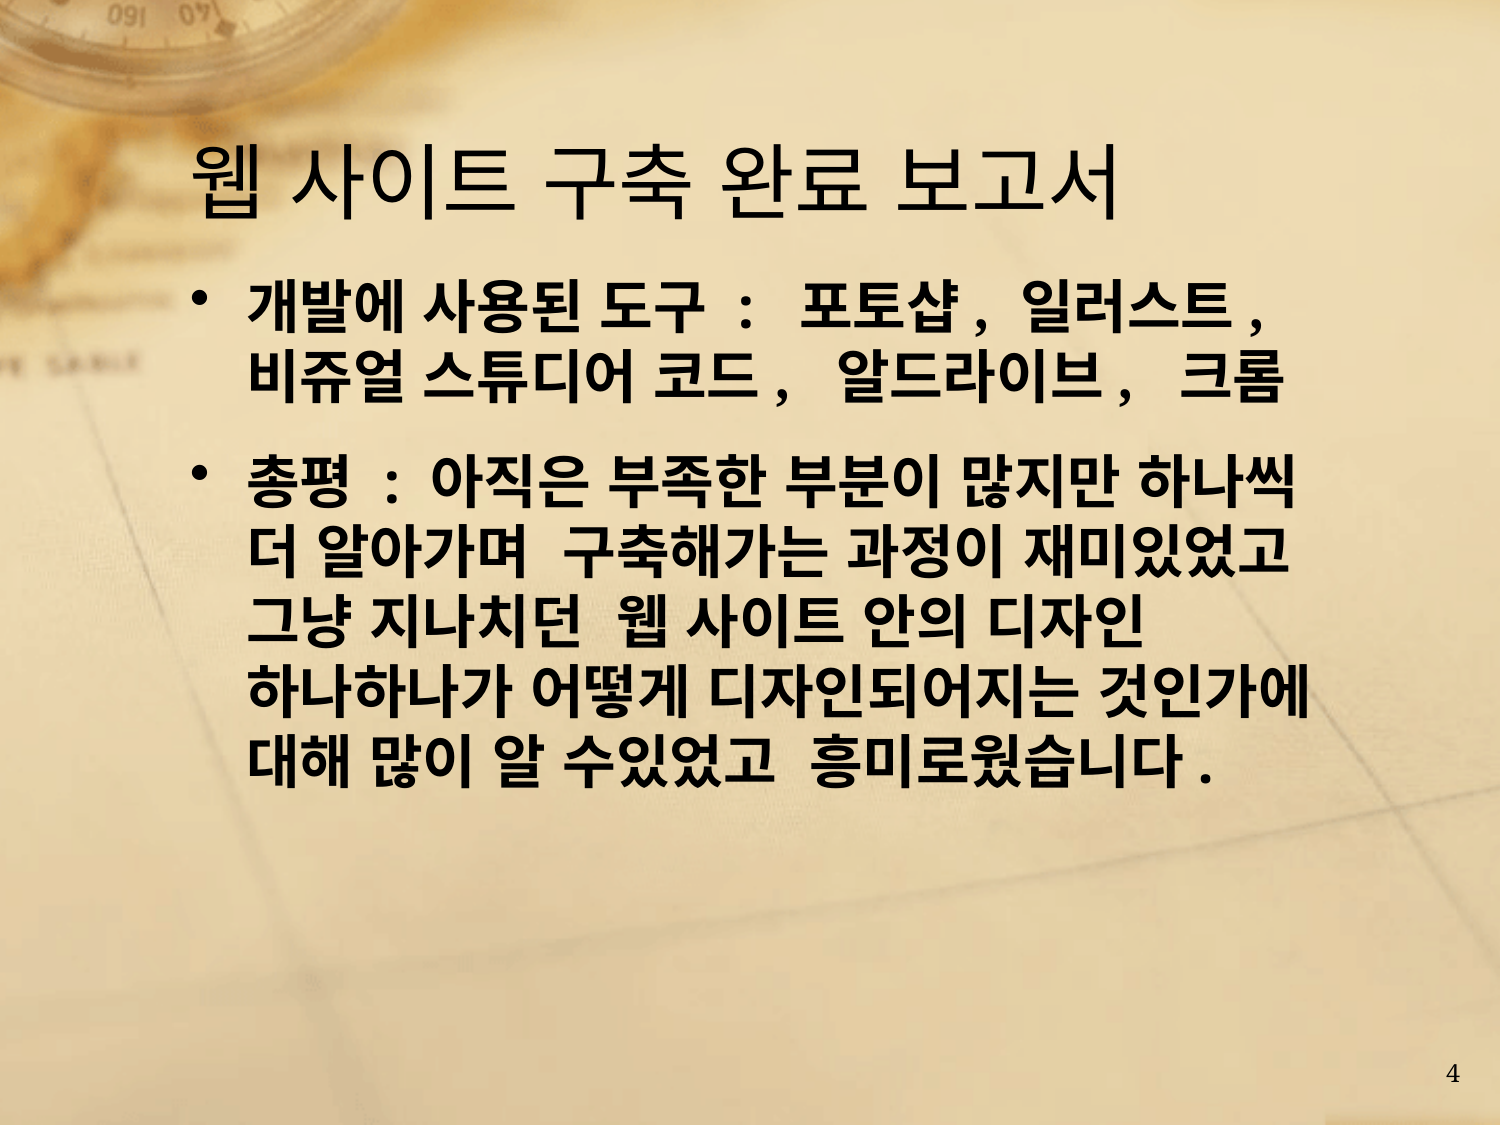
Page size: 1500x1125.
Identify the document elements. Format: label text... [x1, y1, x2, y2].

list 개발에 사용된 도구 : 포토샵, 일러스트, 비쥬얼 스튜디어 코드, 알드라이브, 크롬 총평 : 아직은 부족한 부분이 많지만 하나씩 더 알아가며 구축해가는 과정이 재미있었고 그냥 지나치던 웹 사이트 안의 디자인 하나하나가 어떻게 디자인되어지는 것인가에 대해 많이 알 수있었고 흥미로웠습니다. [174, 262, 1375, 1005]
picture [0, 0, 1500, 1125]
slide_number 4 [1262, 1050, 1475, 1103]
title 웹 사이트 구축 완료 보고서 [174, 45, 1463, 238]
